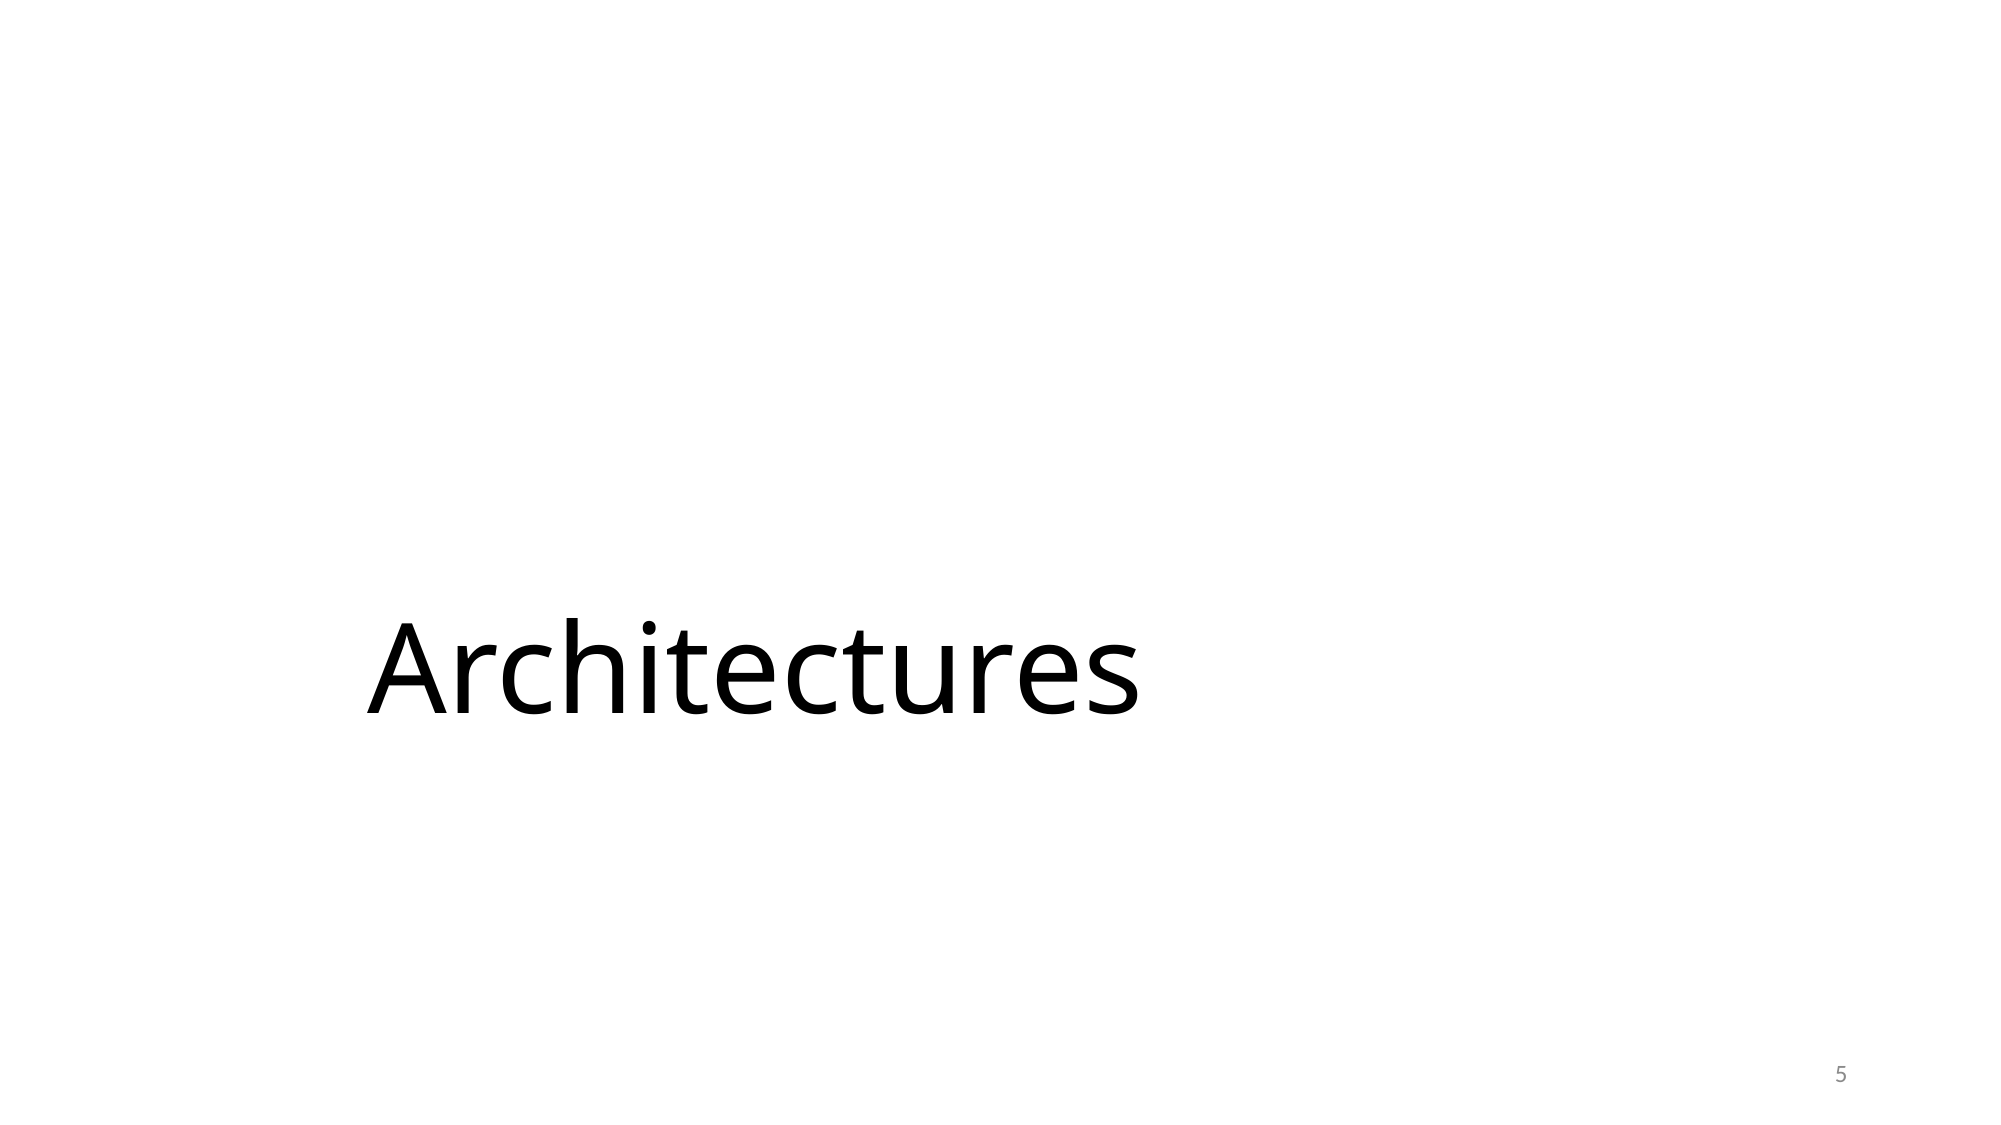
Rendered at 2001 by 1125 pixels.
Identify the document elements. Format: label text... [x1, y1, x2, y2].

slide_number 5 [1412, 1042, 1863, 1103]
title Architectures [352, 280, 1647, 749]
